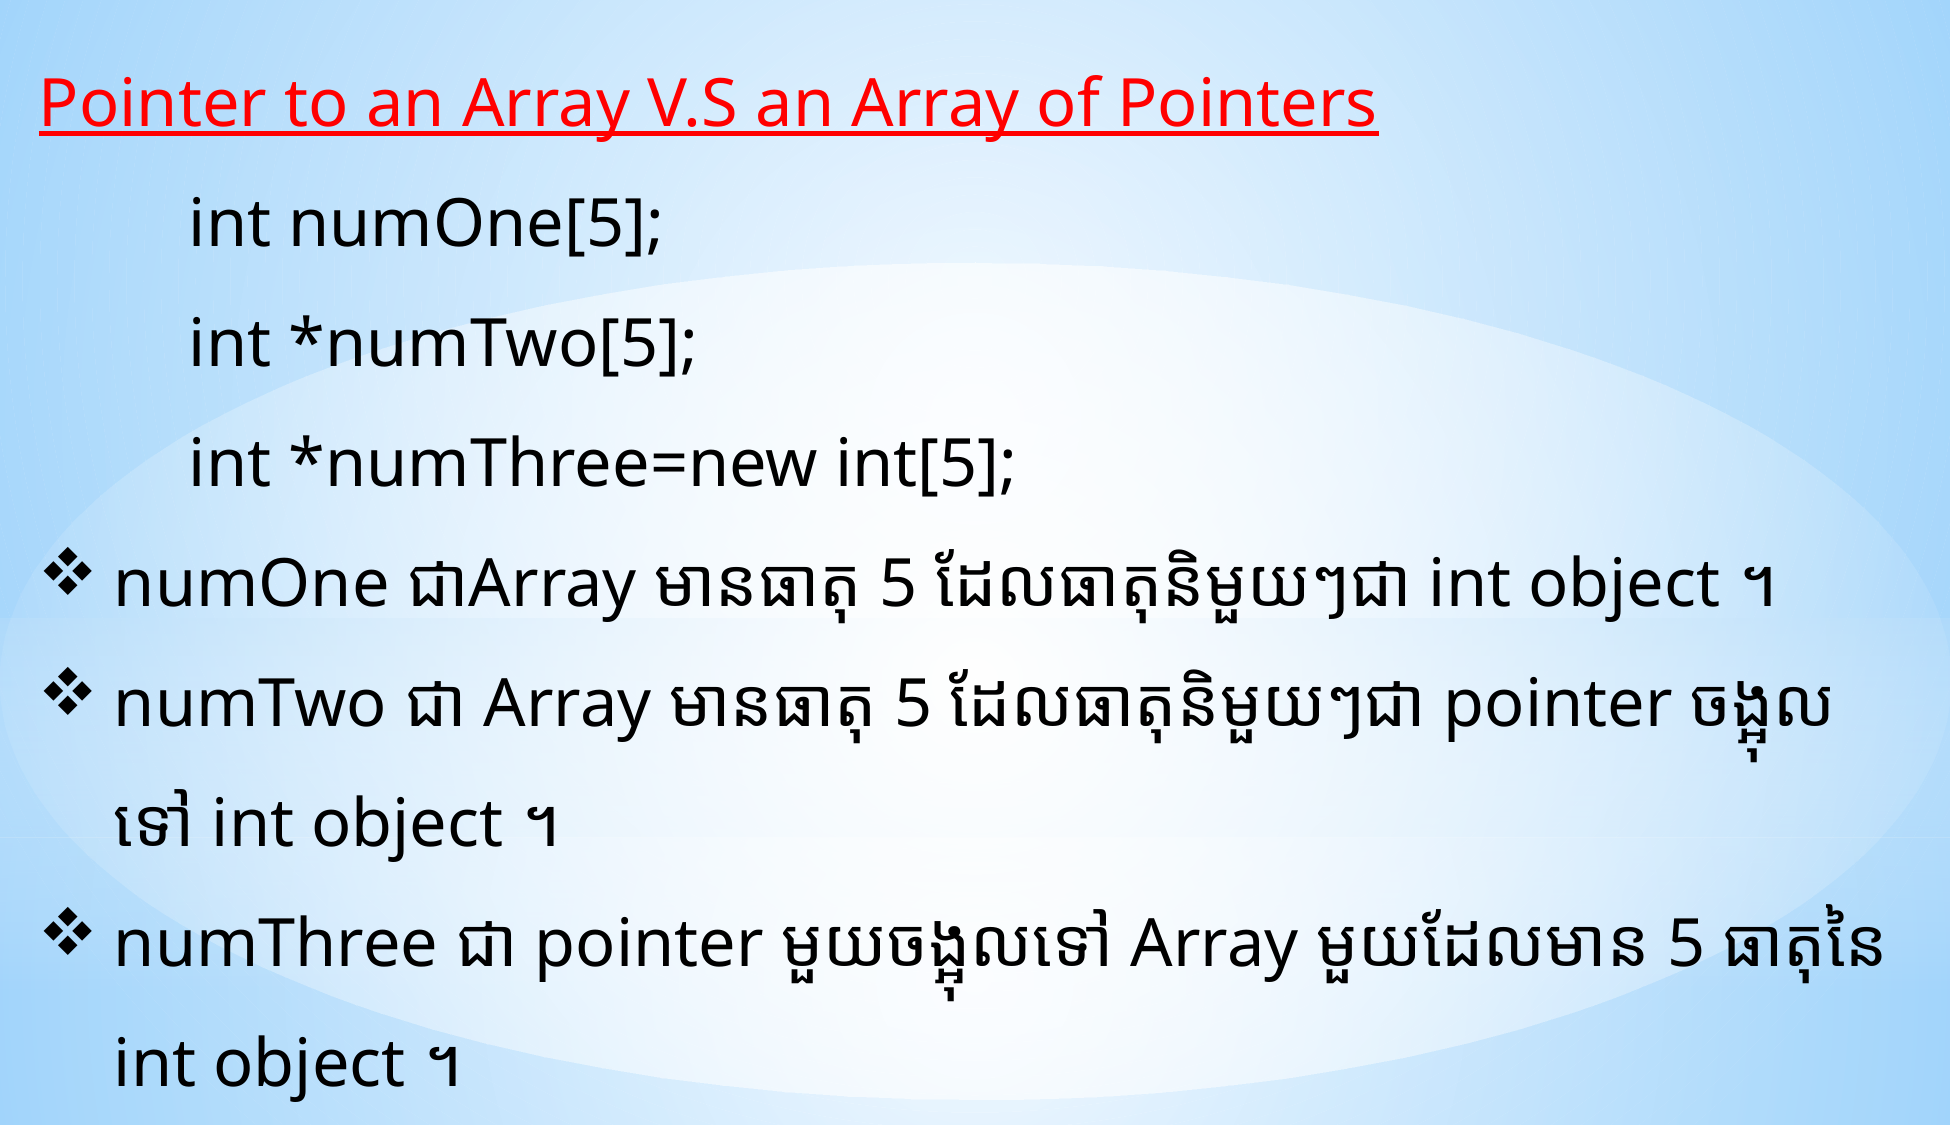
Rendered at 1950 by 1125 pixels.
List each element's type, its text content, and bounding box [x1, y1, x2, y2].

text_box Pointer to an Array V.S an Array of Pointers int numOne[5]; int *numTwo[5]; int *numThree=new int[5]; numOne ជាArray មានធាតុ 5 ដែលធាតុនិមួយៗជា int object ។ numTwo ជា Array មានធាតុ 5 ដែលធាតុនិមួយៗជា pointer ចង្អុលទៅ int object ។ numThree ជា pointer មួយចង្អុលទៅ Array មួយដែលមាន 5 ធាតុនៃ int object ។ [24, 12, 1925, 1107]
